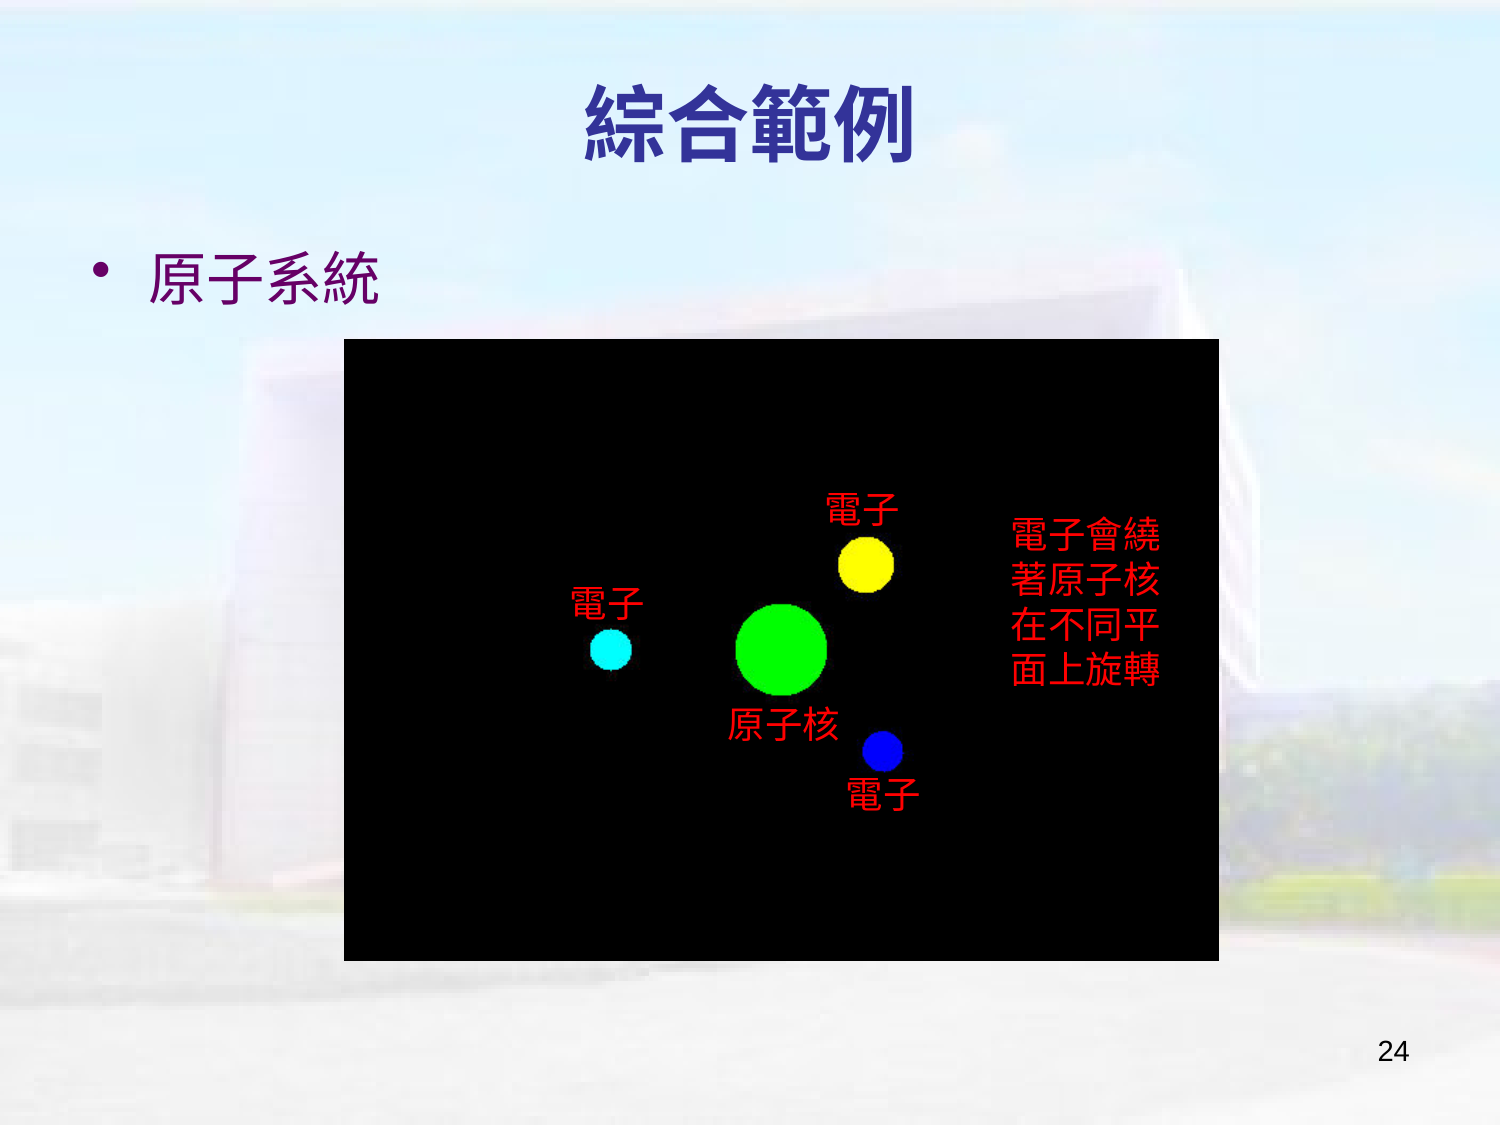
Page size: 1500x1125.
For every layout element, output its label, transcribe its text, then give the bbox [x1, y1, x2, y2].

slide_number 24 [1074, 1024, 1426, 1103]
picture [0, 0, 1500, 1125]
list 原子系統 [76, 234, 1428, 1010]
title 綜合範例 [74, 44, 1426, 200]
